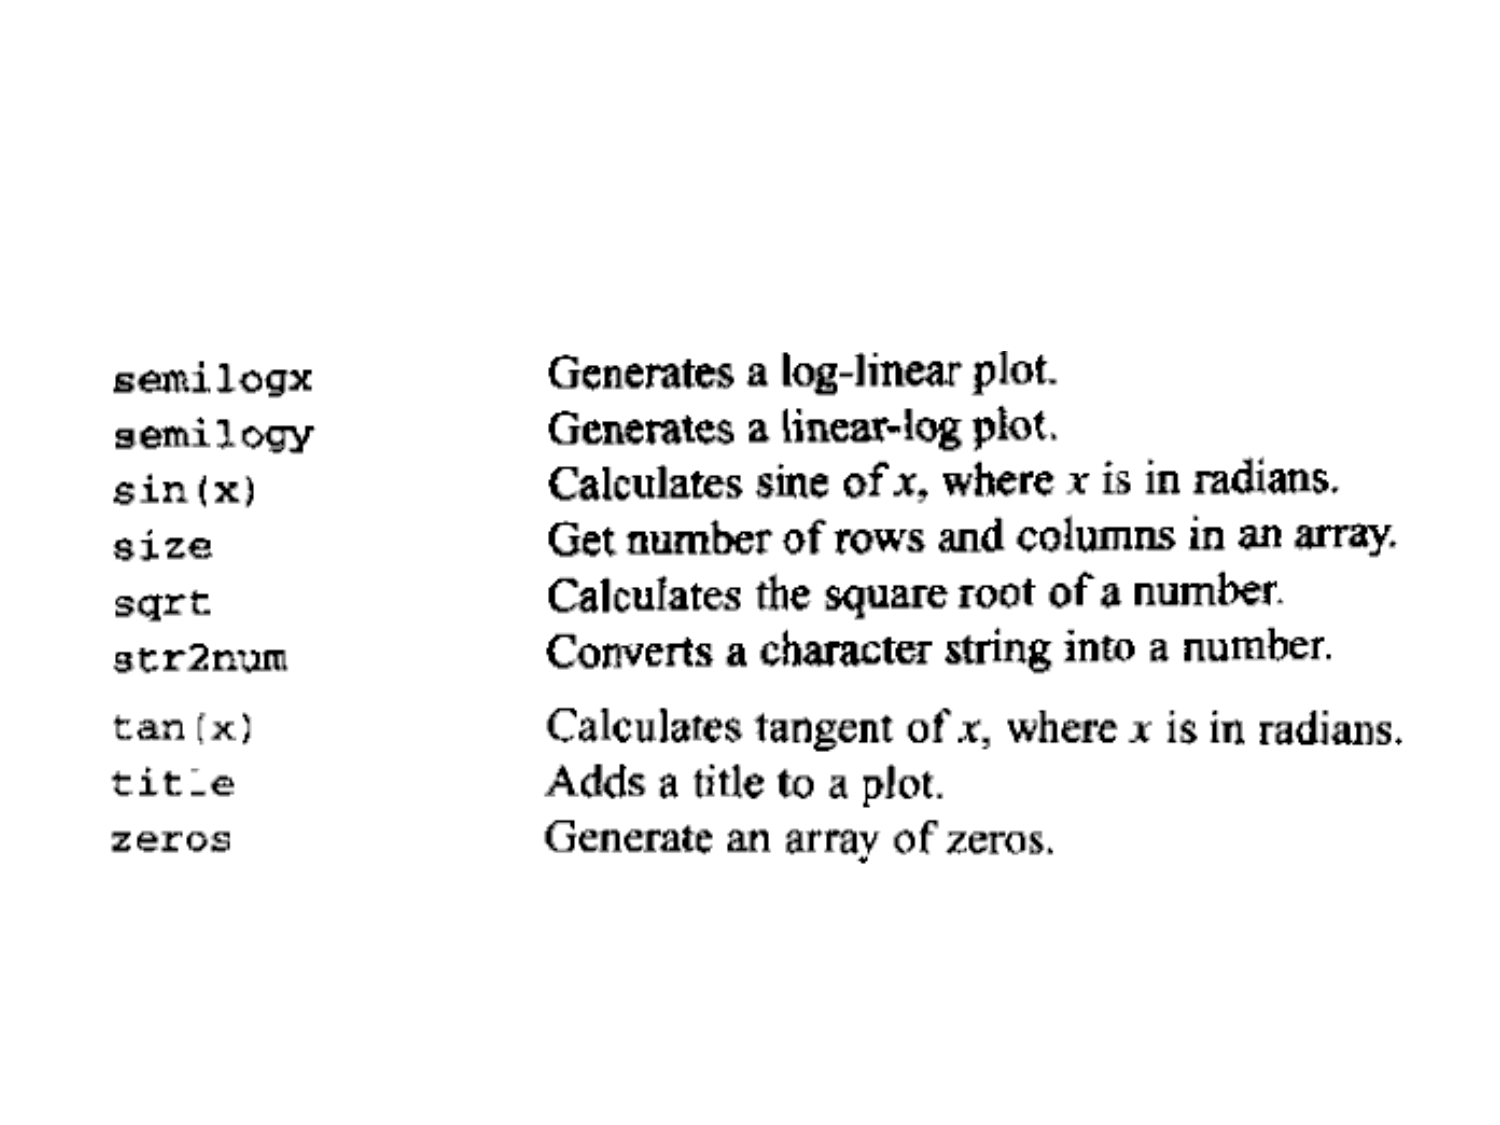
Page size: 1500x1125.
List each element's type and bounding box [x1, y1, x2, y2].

picture [58, 351, 1480, 880]
